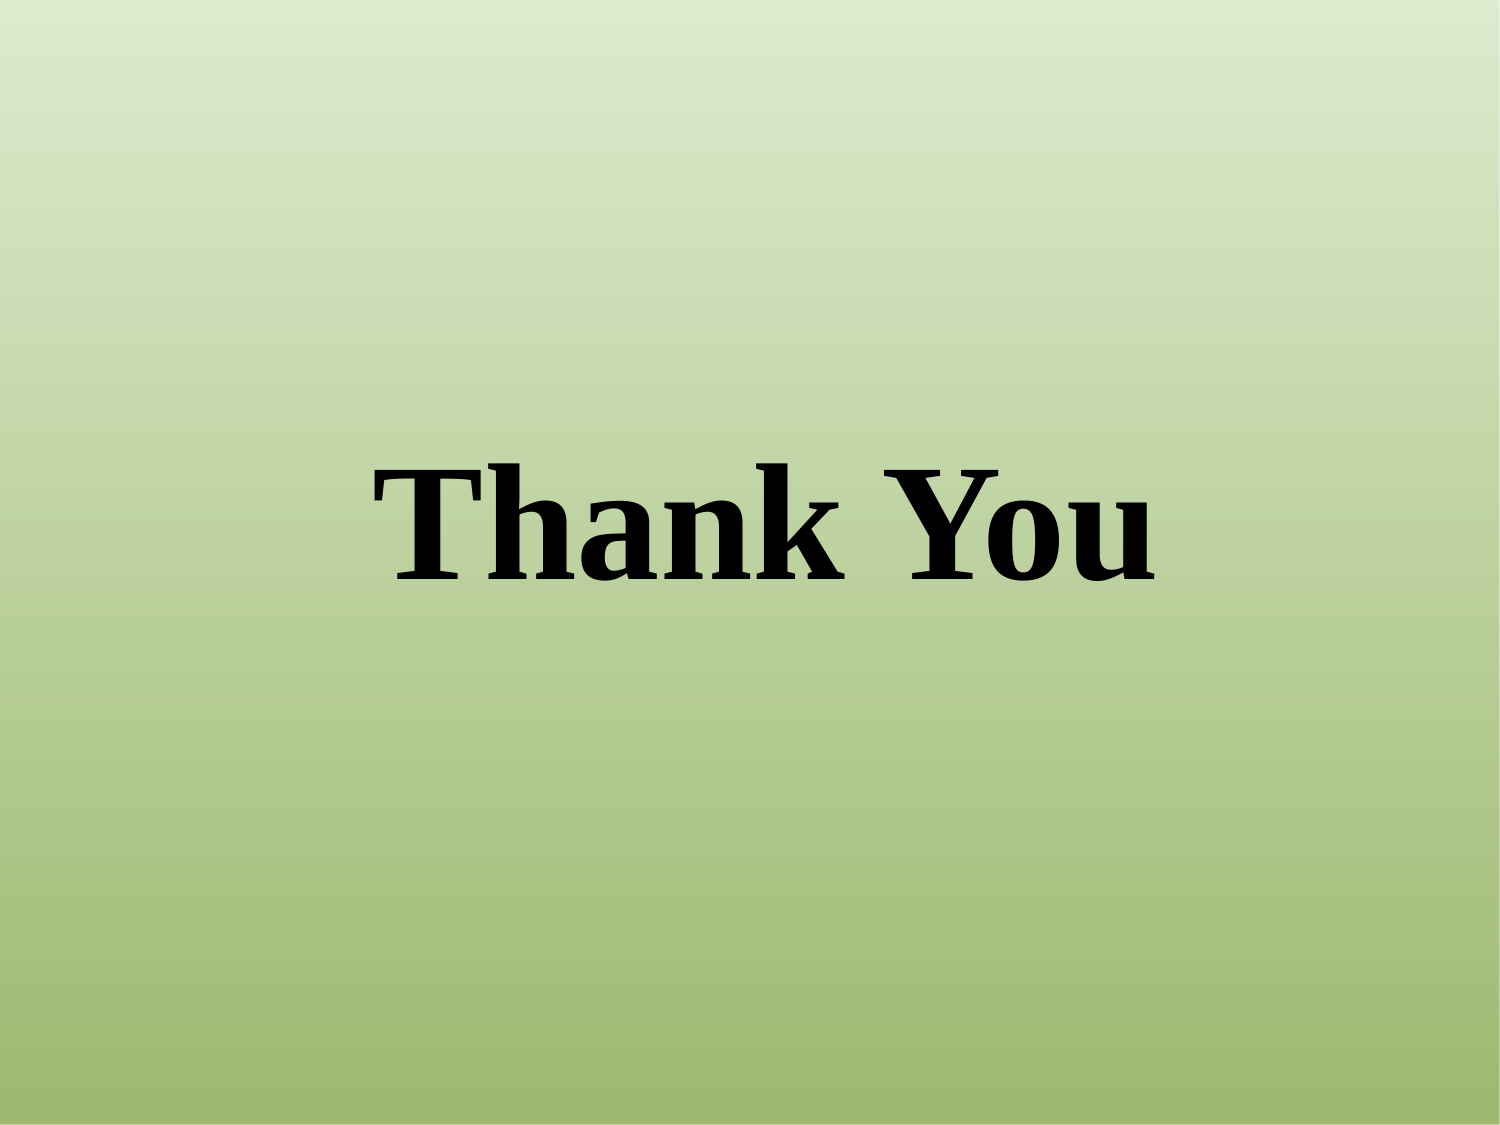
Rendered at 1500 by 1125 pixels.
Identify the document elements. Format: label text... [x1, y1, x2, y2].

list Thank You [372, 412, 1411, 817]
picture [0, 0, 1500, 1125]
